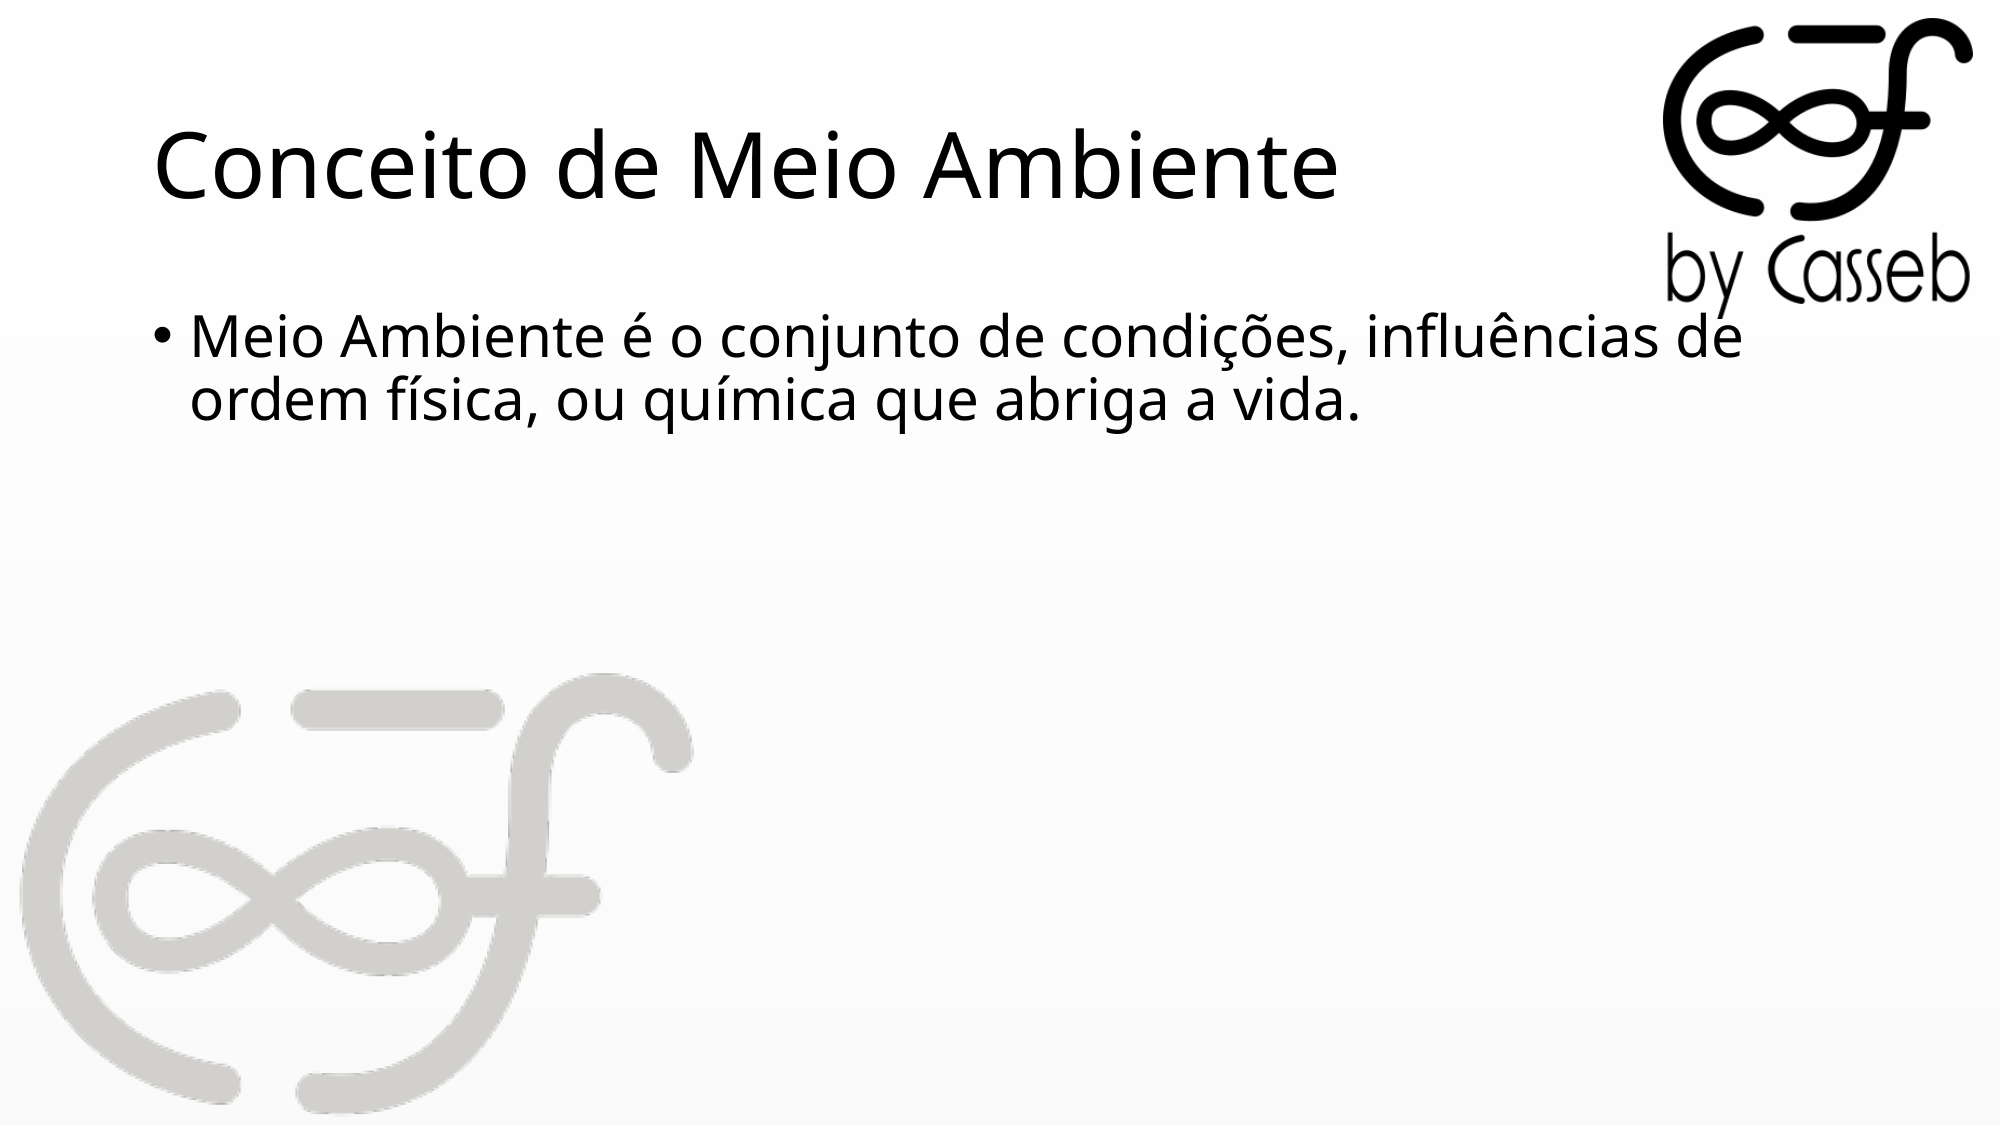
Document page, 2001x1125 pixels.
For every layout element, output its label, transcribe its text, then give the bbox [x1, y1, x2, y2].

picture [0, 539, 715, 1125]
title Conceito de Meio Ambiente [137, 59, 1863, 278]
picture [1663, 18, 1973, 319]
list Meio Ambiente é o conjunto de condições, influências de ordem física, ou química que abriga a vida. [137, 299, 1863, 1014]
